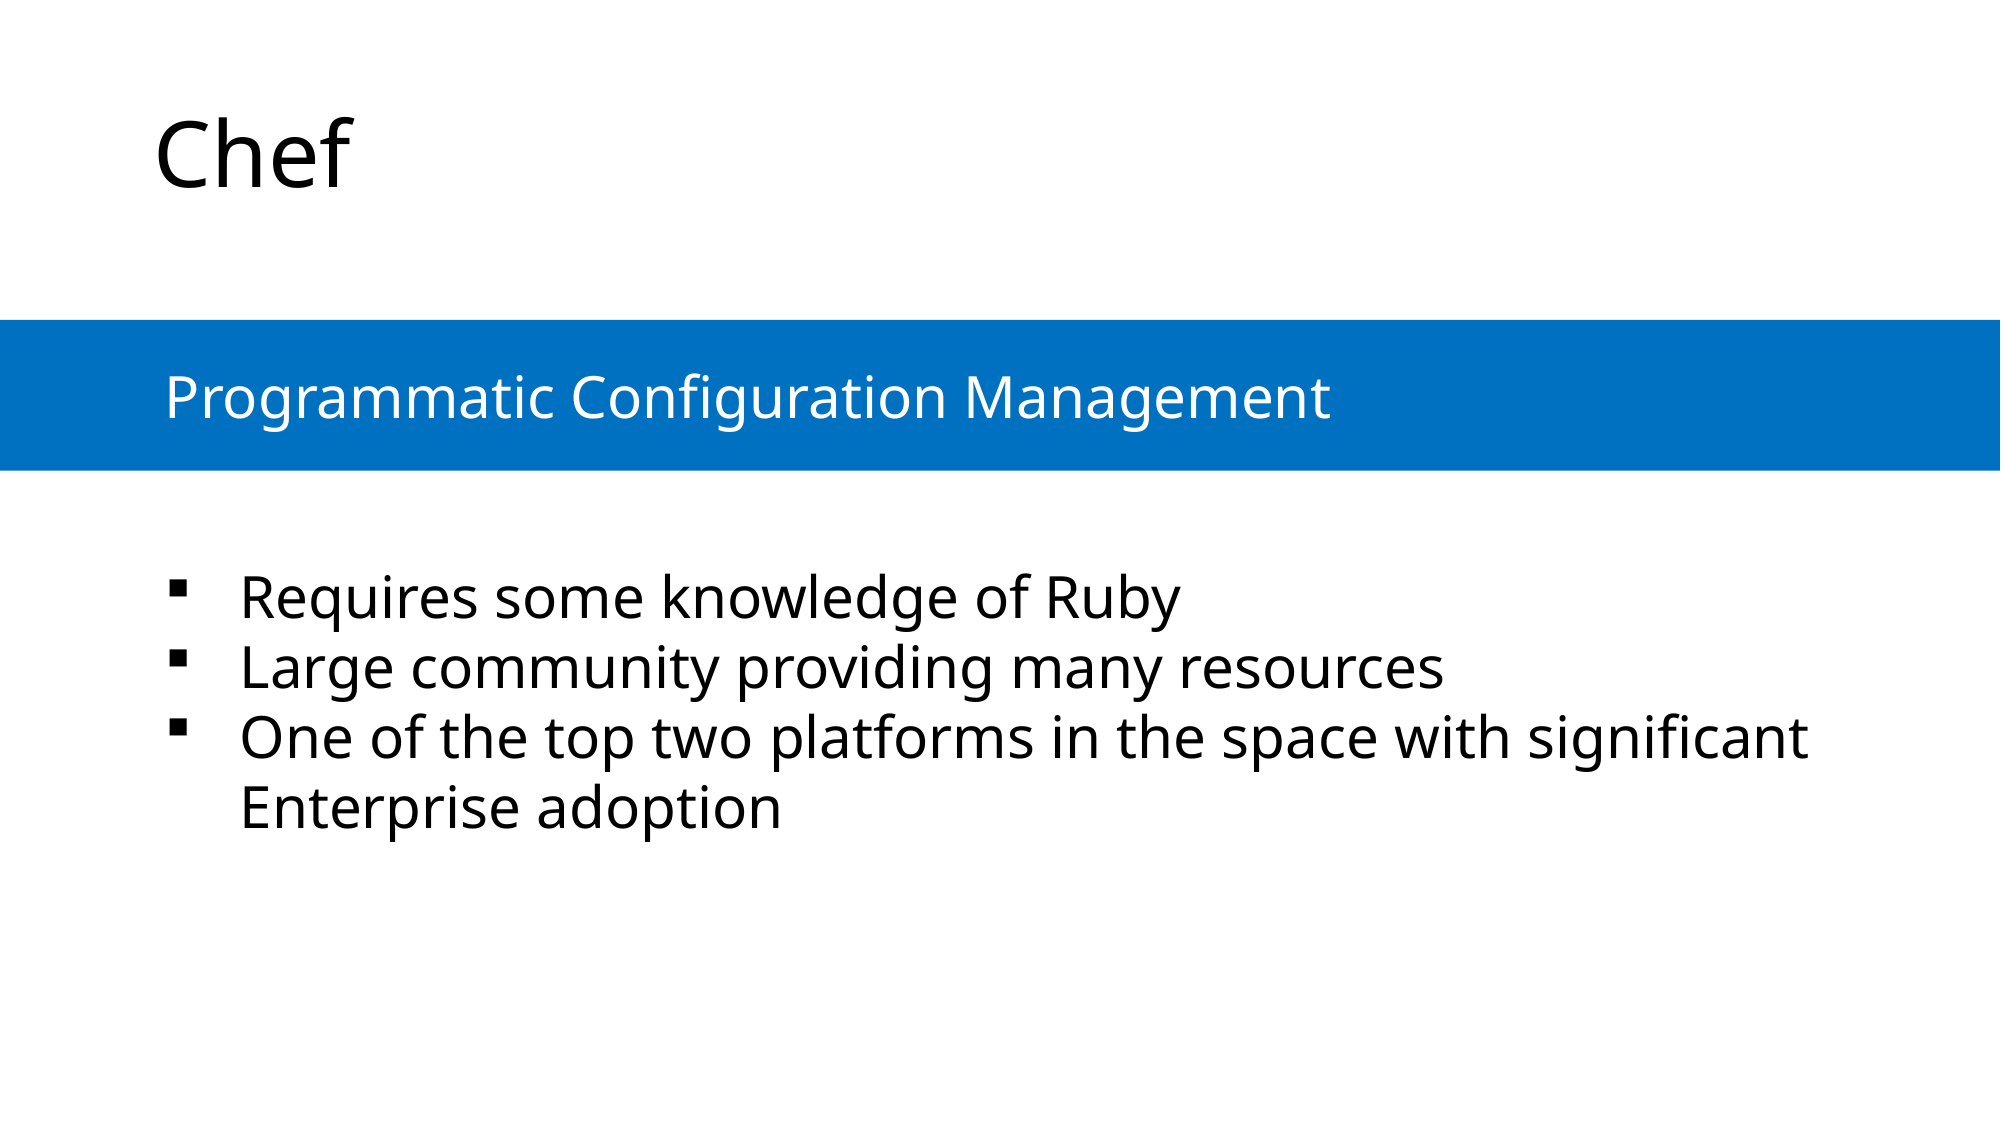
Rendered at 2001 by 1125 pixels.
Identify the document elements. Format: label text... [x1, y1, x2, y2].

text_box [0, 319, 2000, 930]
text_box Chef [138, 88, 1815, 213]
